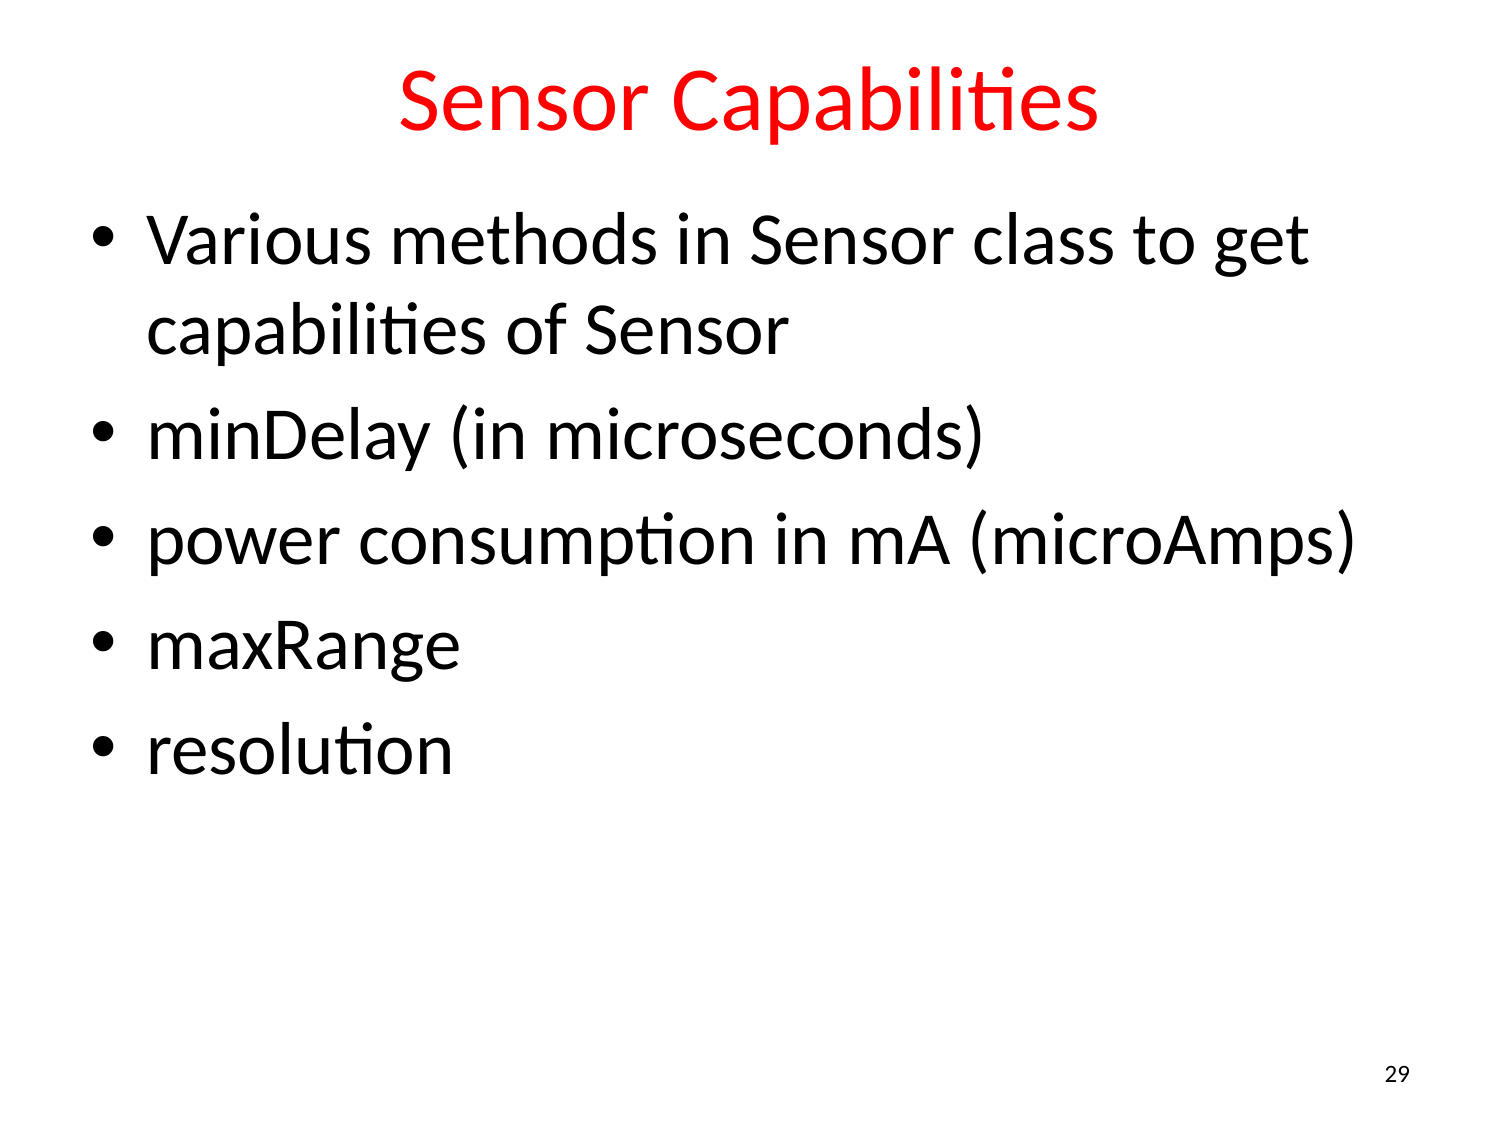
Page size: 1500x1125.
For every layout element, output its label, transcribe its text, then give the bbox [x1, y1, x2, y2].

list Various methods in Sensor class to get capabilities of Sensor minDelay (in microseconds) power consumption in mA (microAmps) maxRange resolution [75, 182, 1425, 1038]
title Sensor Capabilities [75, 0, 1425, 182]
slide_number 29 [1074, 1042, 1425, 1103]
